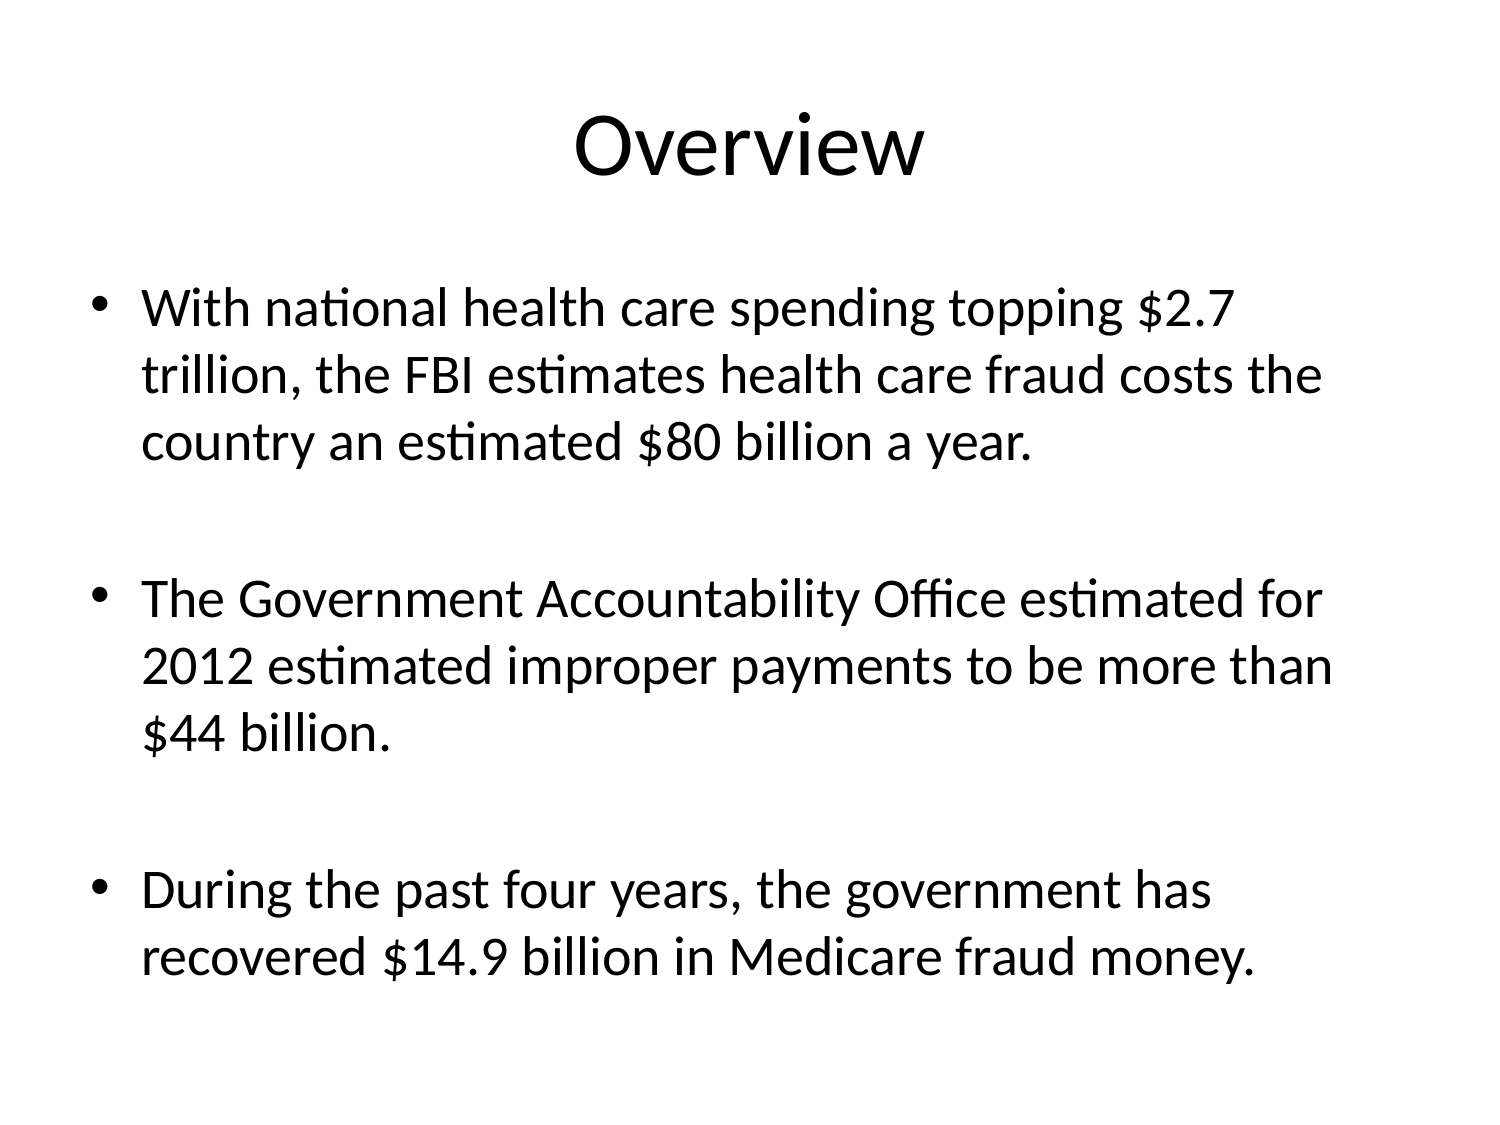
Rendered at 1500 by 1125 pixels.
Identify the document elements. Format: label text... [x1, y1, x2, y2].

list With national health care spending topping $2.7 trillion, the FBI estimates health care fraud costs the country an estimated $80 billion a year. The Government Accountability Office estimated for 2012 estimated improper payments to be more than $44 billion. During the past four years, the government has recovered $14.9 billion in Medicare fraud money. [75, 262, 1425, 1005]
title Overview [75, 45, 1425, 233]
